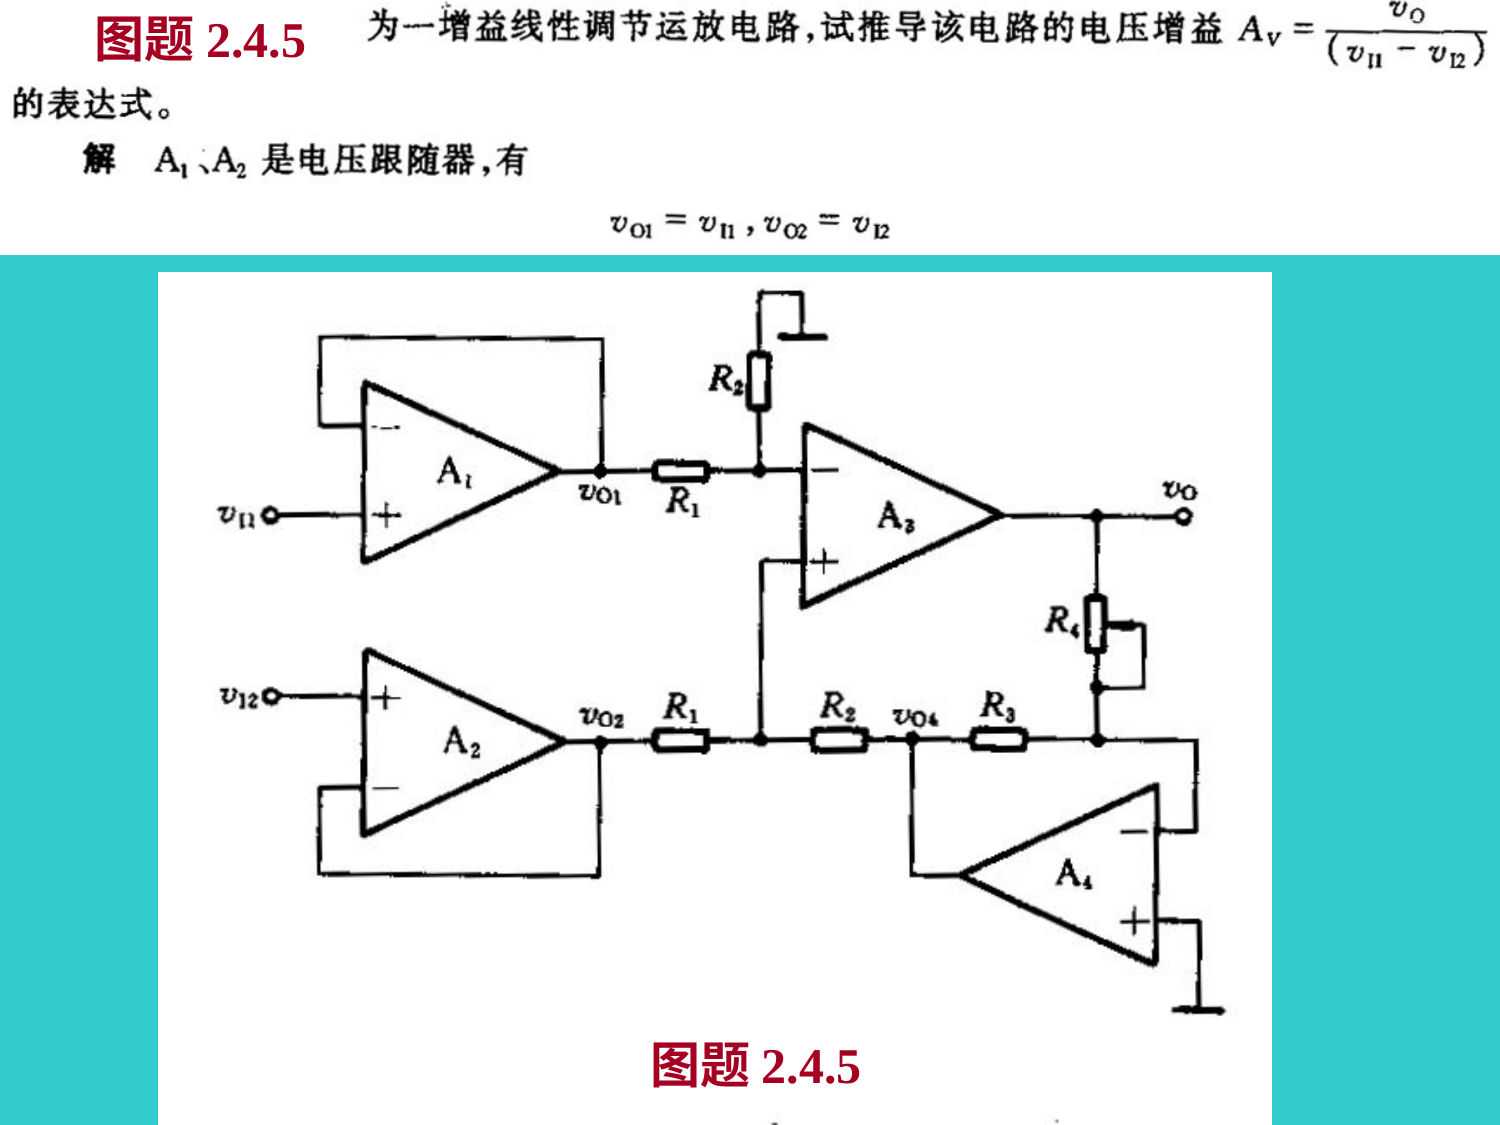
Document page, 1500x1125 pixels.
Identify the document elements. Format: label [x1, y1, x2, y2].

text_box [0, 0, 1500, 1125]
